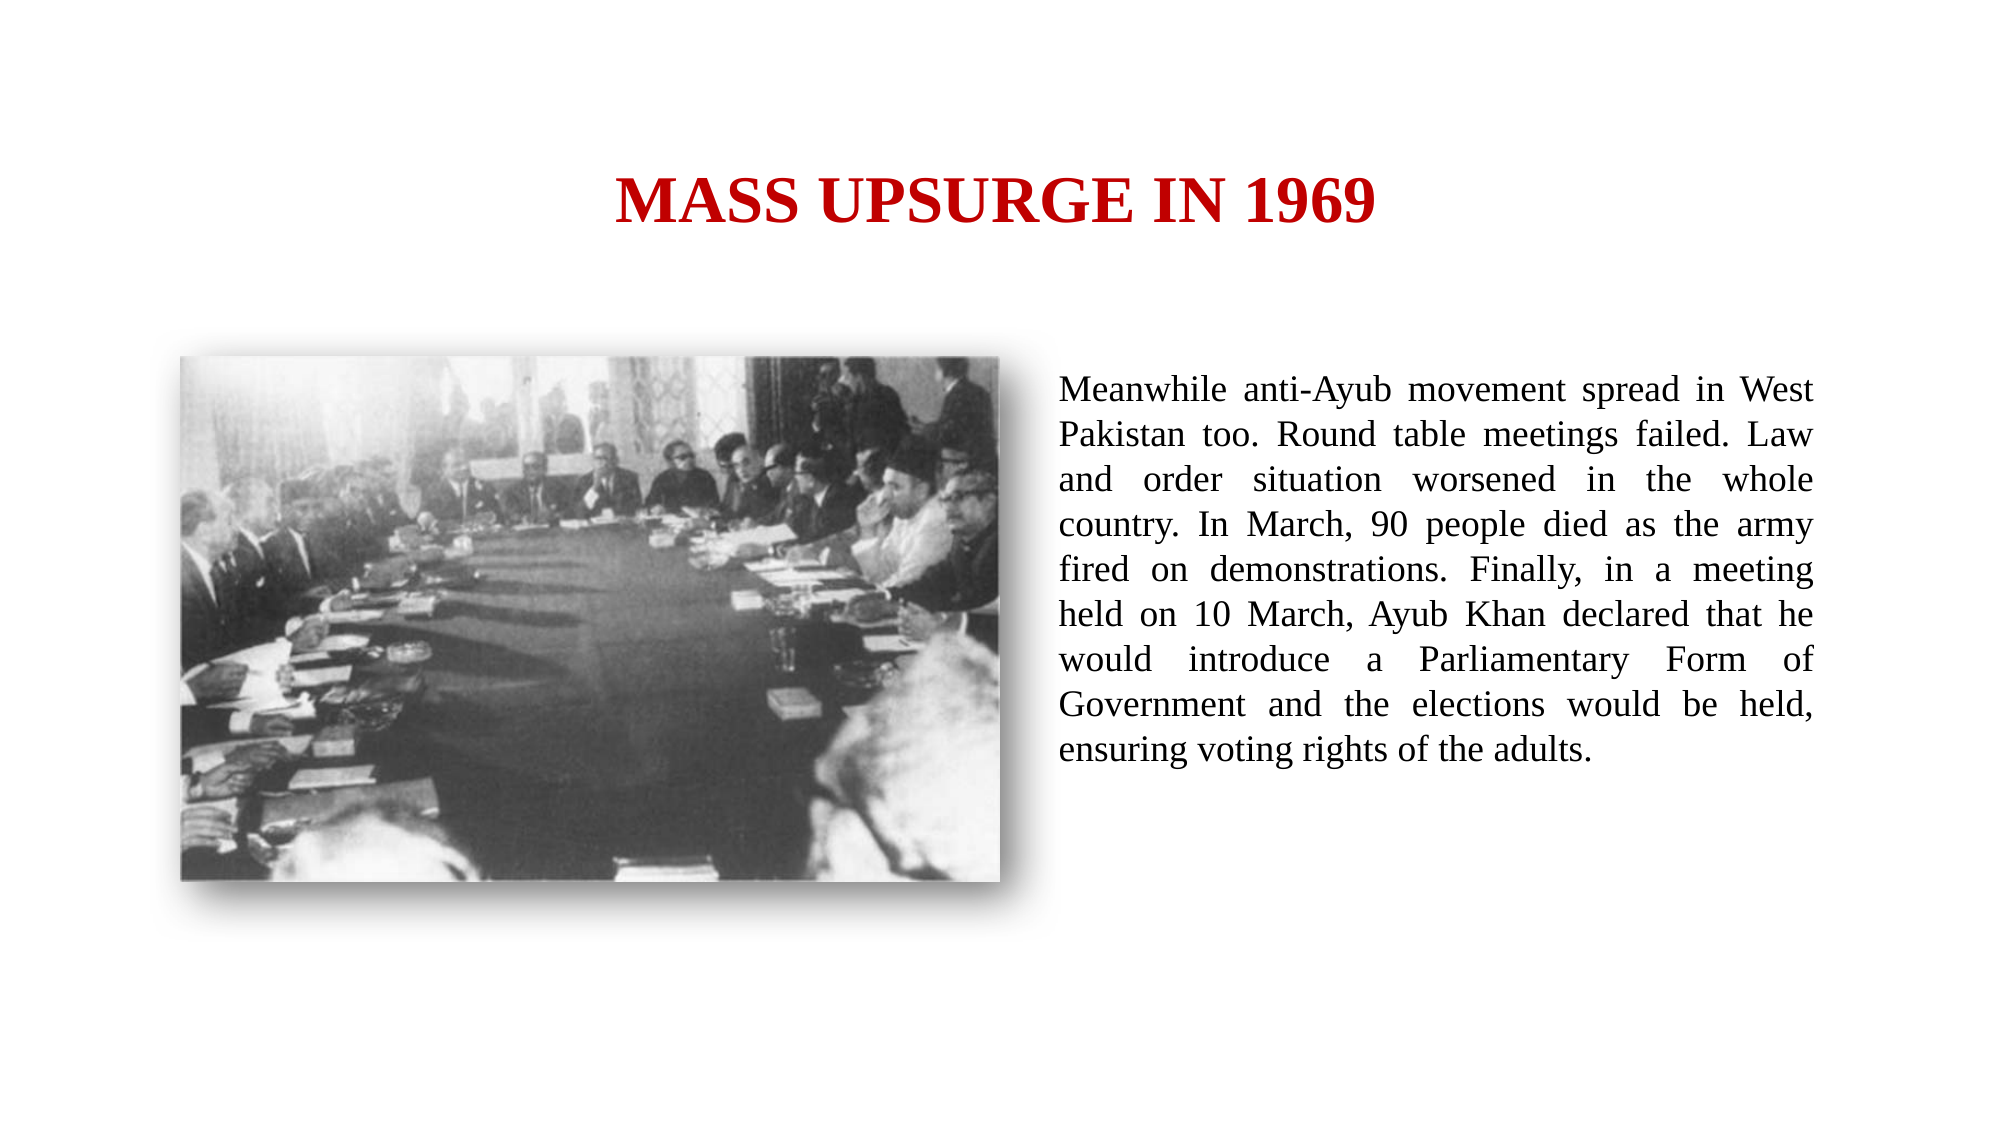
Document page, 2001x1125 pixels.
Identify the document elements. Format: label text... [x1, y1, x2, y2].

title MASS UPSURGE IN 1969 [180, 147, 1830, 285]
list Meanwhile anti-Ayub movement spread in West Pakistan too. Round table meetings failed. Law and order situation worsened in the whole country. In March, 90 people died as the army fired on demonstrations. Finally, in a meeting held on 10 March, Ayub Khan declared that he would introduce a Parliamentary Form of Government and the elections would be held, ensuring voting rights of the adults. [1005, 356, 1830, 928]
picture [179, 356, 1001, 883]
